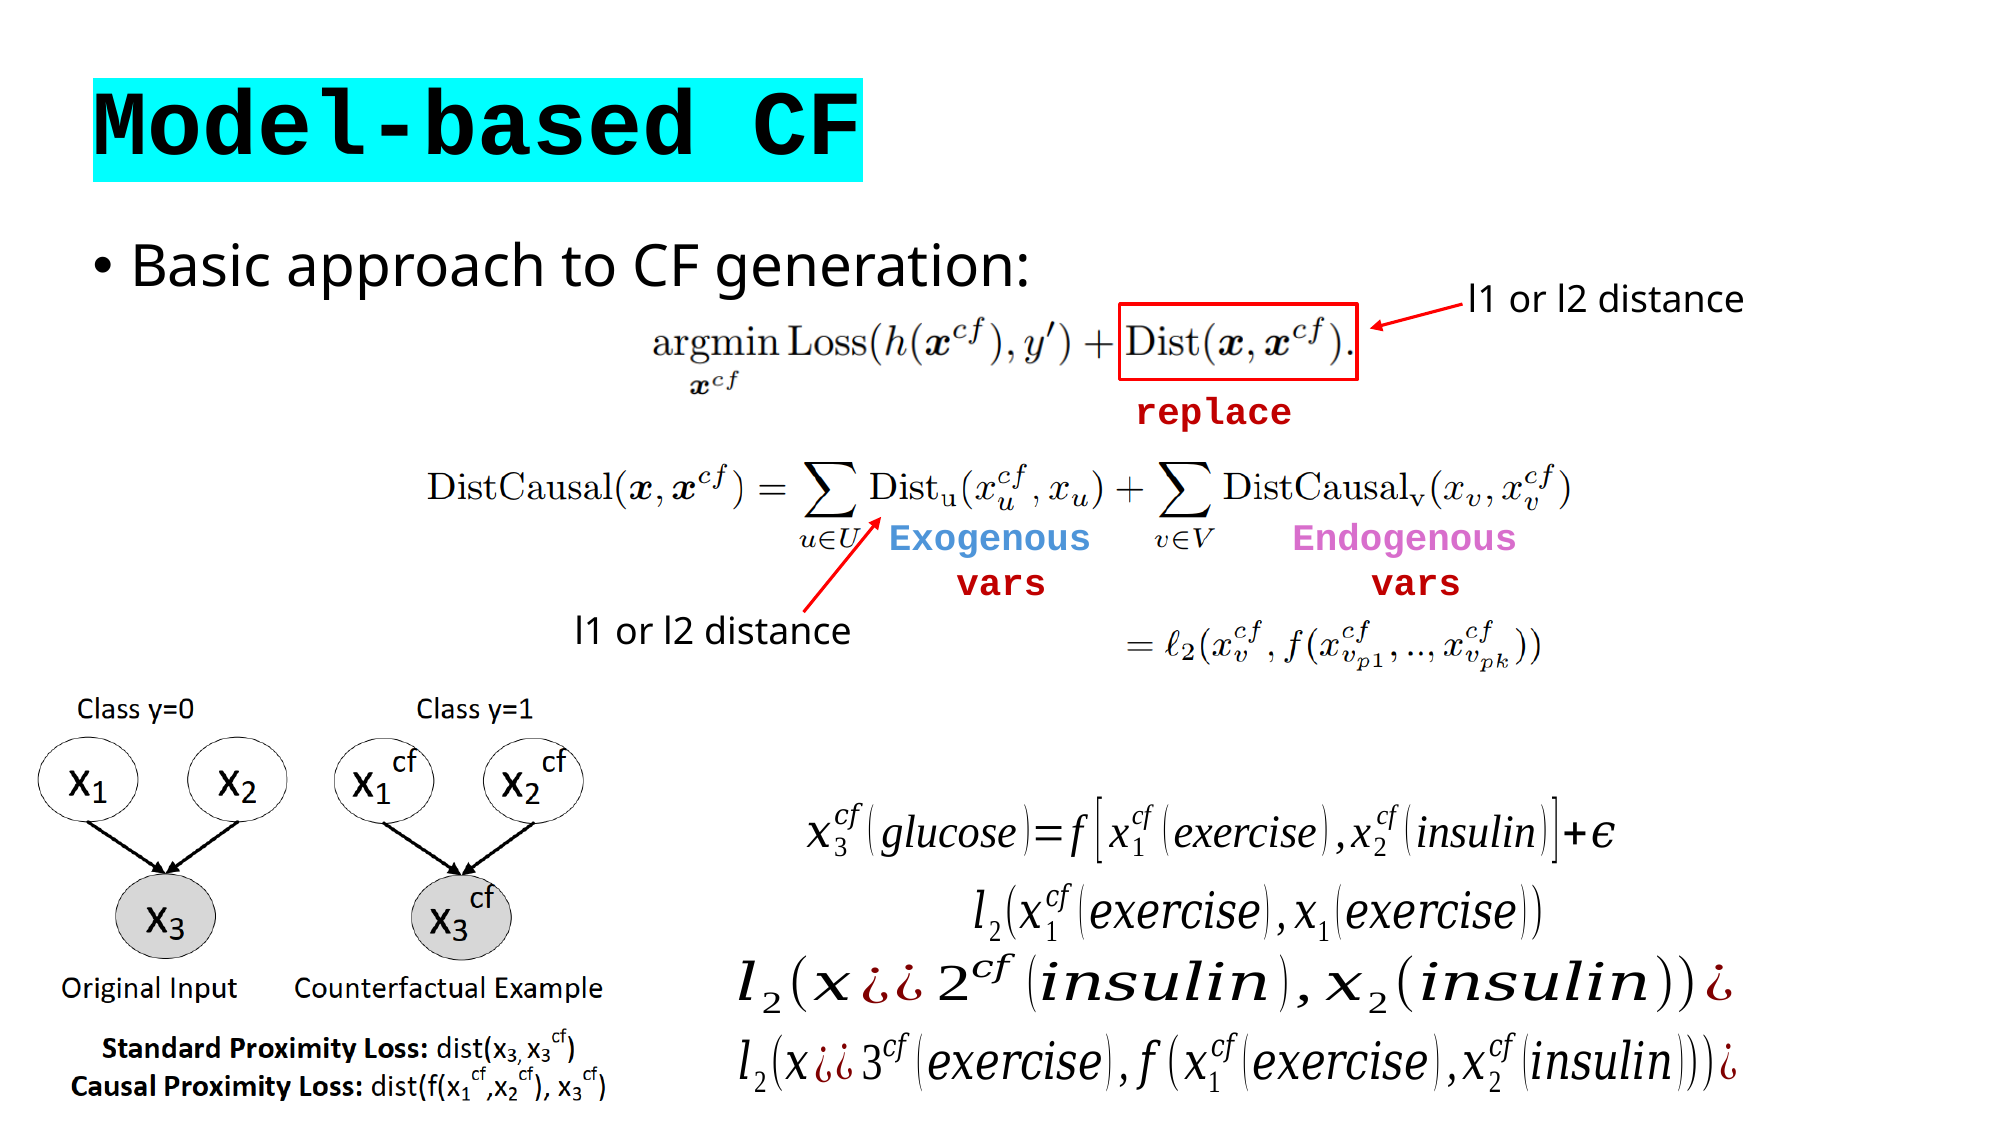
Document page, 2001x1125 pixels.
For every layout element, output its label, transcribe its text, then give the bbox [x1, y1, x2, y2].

text_box l1 or l2 distance [1452, 267, 1761, 328]
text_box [1369, 303, 1463, 329]
picture [1114, 607, 1553, 680]
text_box l1 or l2 distance [559, 600, 867, 660]
text_box replace [1120, 411, 1308, 434]
picture [629, 303, 1371, 411]
picture [13, 664, 634, 1114]
text_box Exogenous vars [882, 559, 1129, 611]
picture [409, 434, 1591, 559]
list Basic approach to CF generation: [77, 228, 1923, 1066]
title Model-based CF [77, 59, 1923, 190]
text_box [803, 516, 882, 613]
text_box Endogenous vars [1277, 559, 1555, 611]
